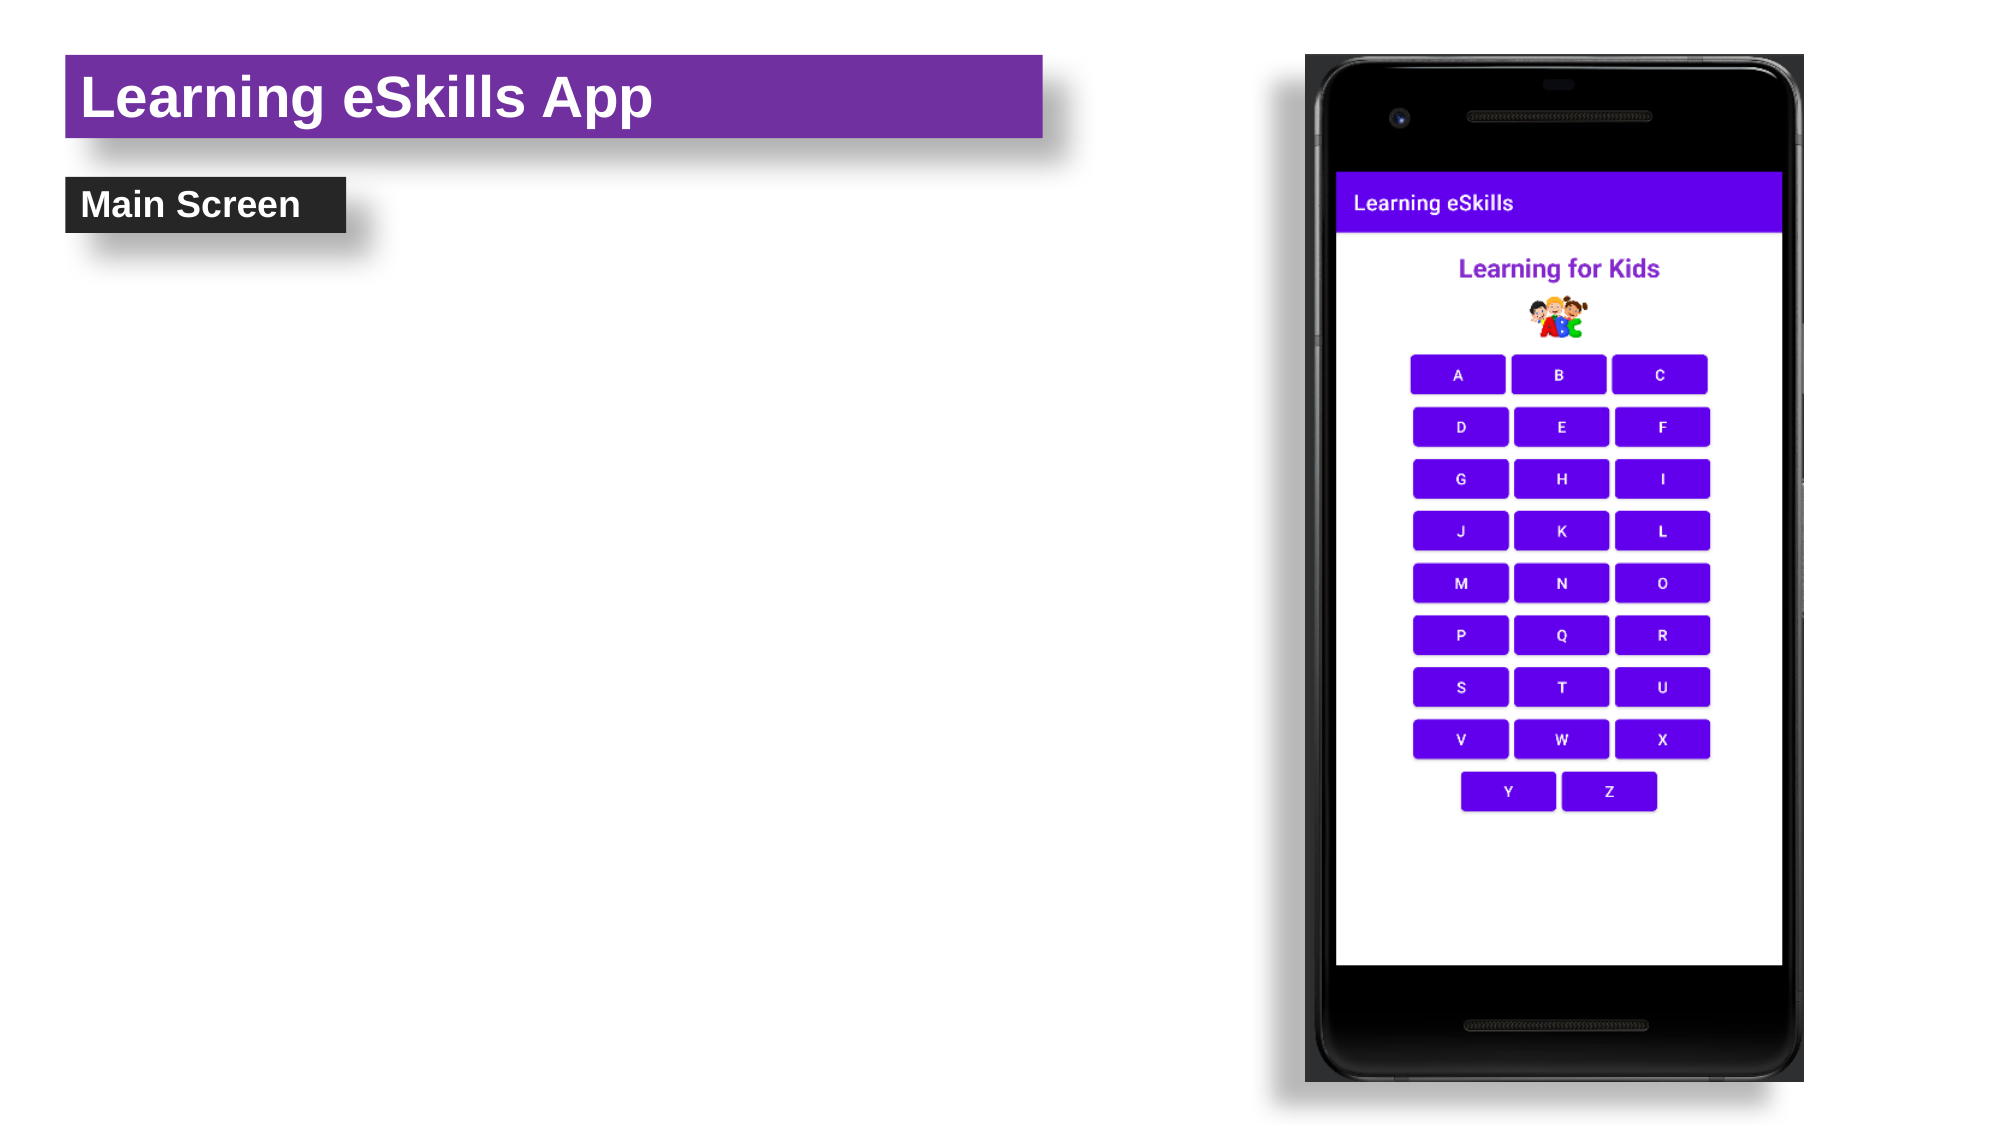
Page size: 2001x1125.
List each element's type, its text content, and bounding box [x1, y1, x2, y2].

text_box Main Screen [65, 176, 347, 233]
picture [1305, 54, 1804, 1082]
title Learning eSkills App [65, 54, 1043, 139]
